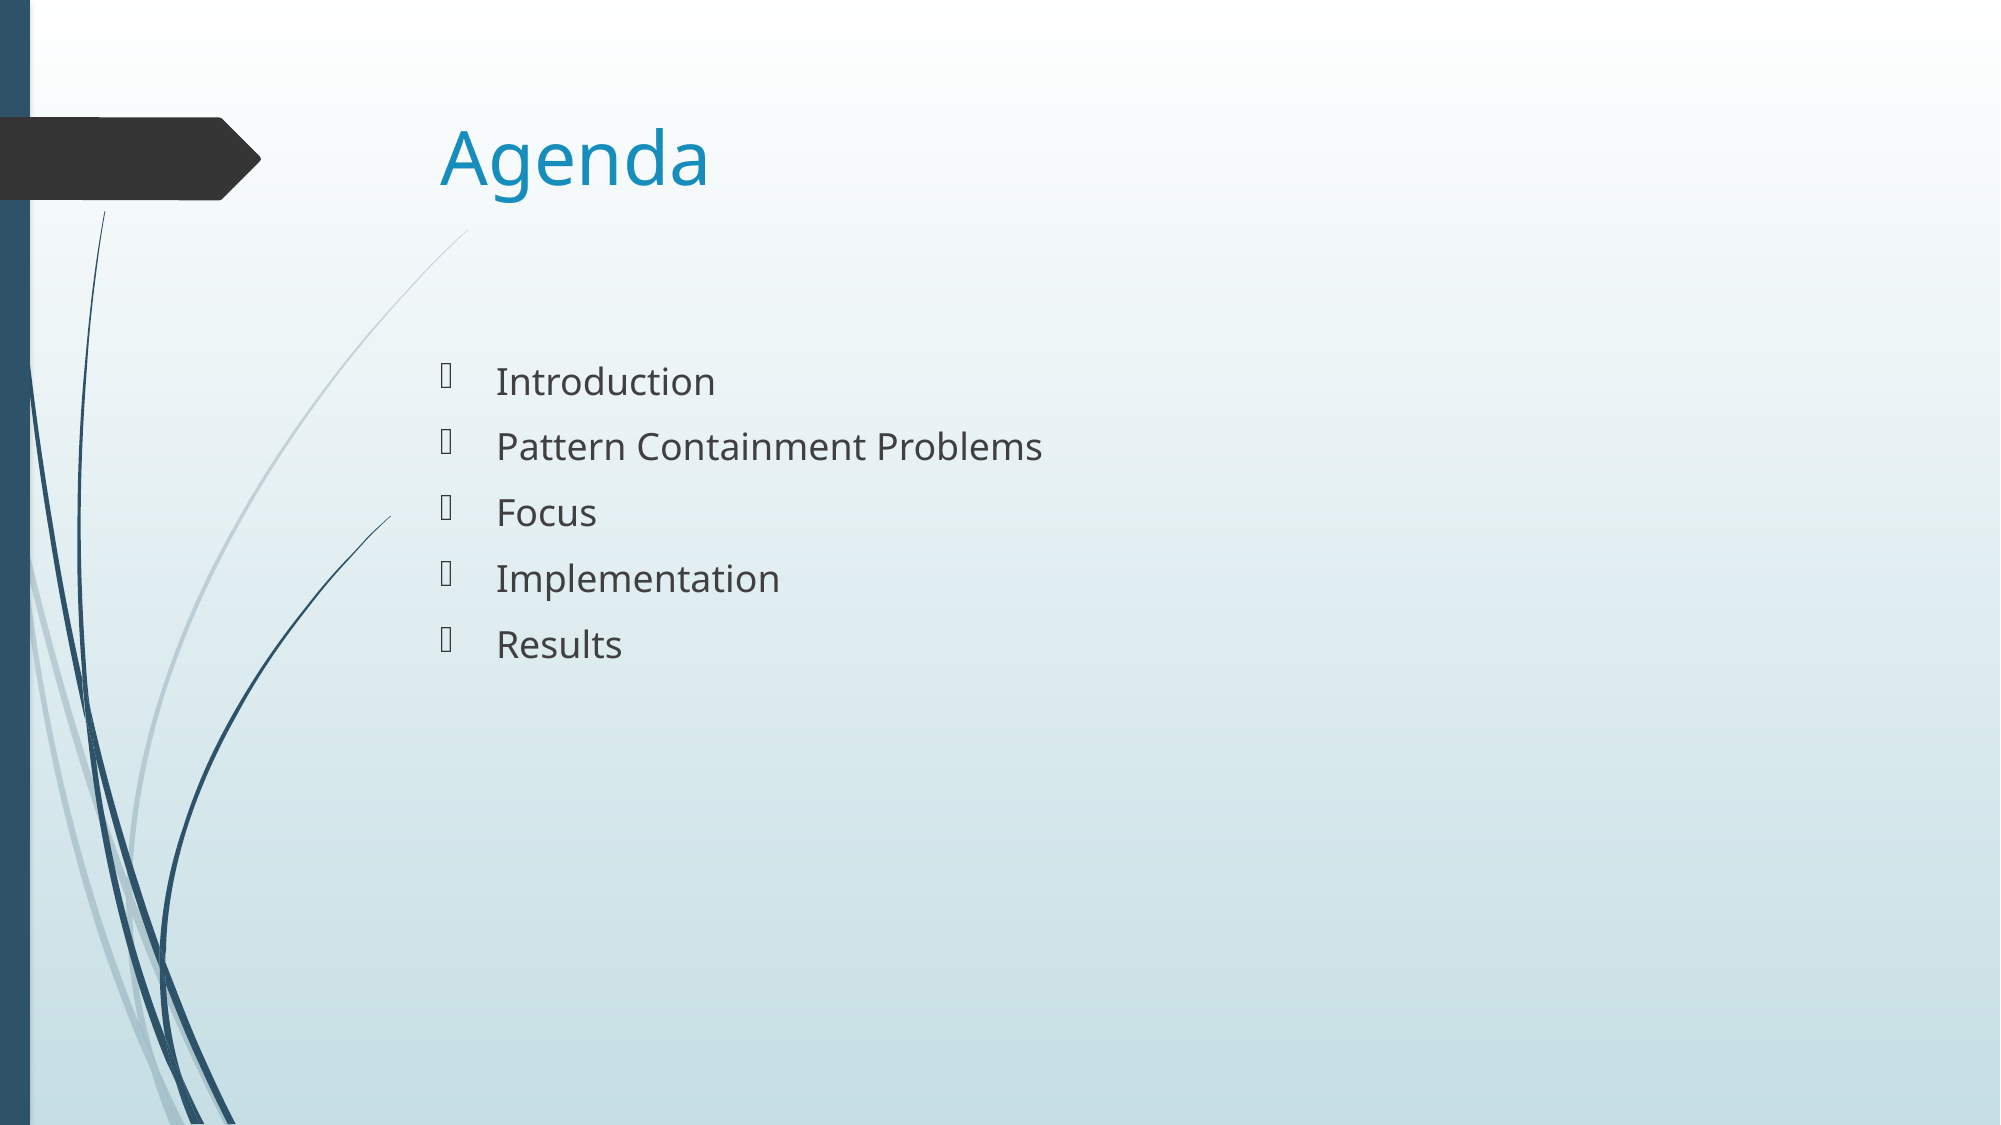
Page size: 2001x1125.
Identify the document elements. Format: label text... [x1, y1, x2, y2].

list Introduction Pattern Containment Problems Focus Implementation Results [424, 350, 1888, 970]
title Agenda [425, 102, 1888, 313]
